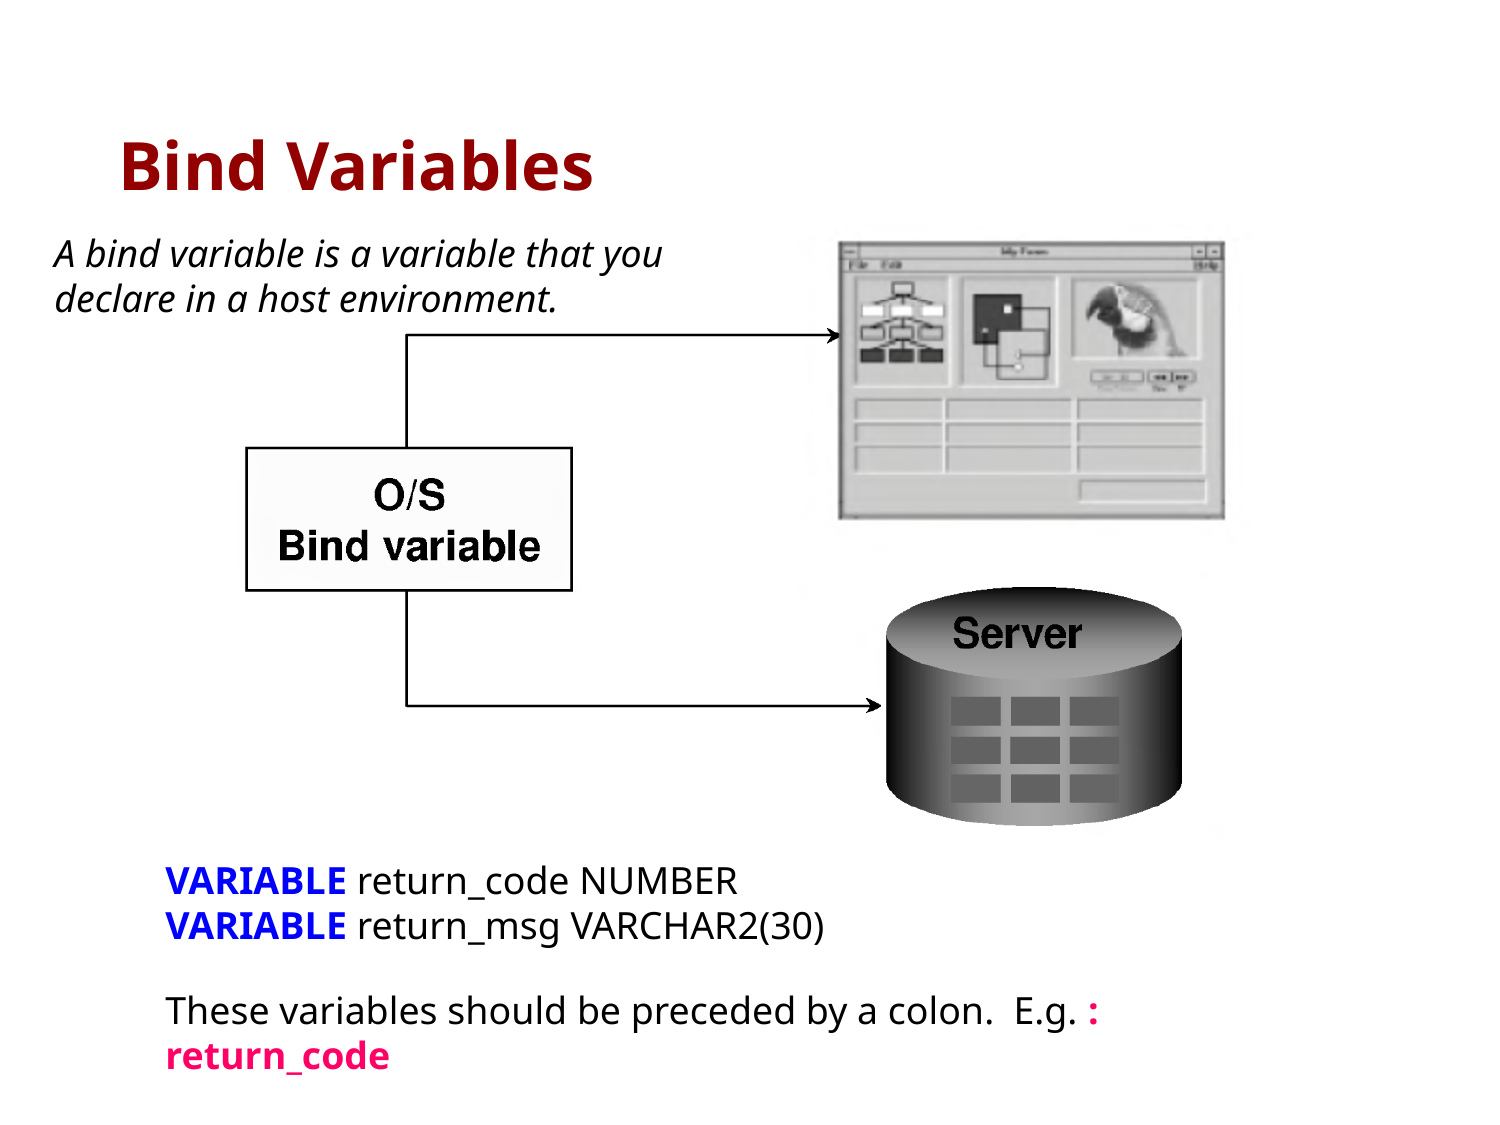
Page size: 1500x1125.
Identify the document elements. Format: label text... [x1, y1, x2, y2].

text_box These variables should be preceded by a colon. E.g. : return_code [150, 979, 1296, 1085]
text_box VARIABLE return_code NUMBER VARIABLE return_msg VARCHAR2(30) [150, 849, 901, 955]
text_box A bind variable is a variable that you declare in a host environment. [39, 222, 226, 328]
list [226, 222, 1253, 838]
title Bind Variables [103, 59, 1397, 278]
